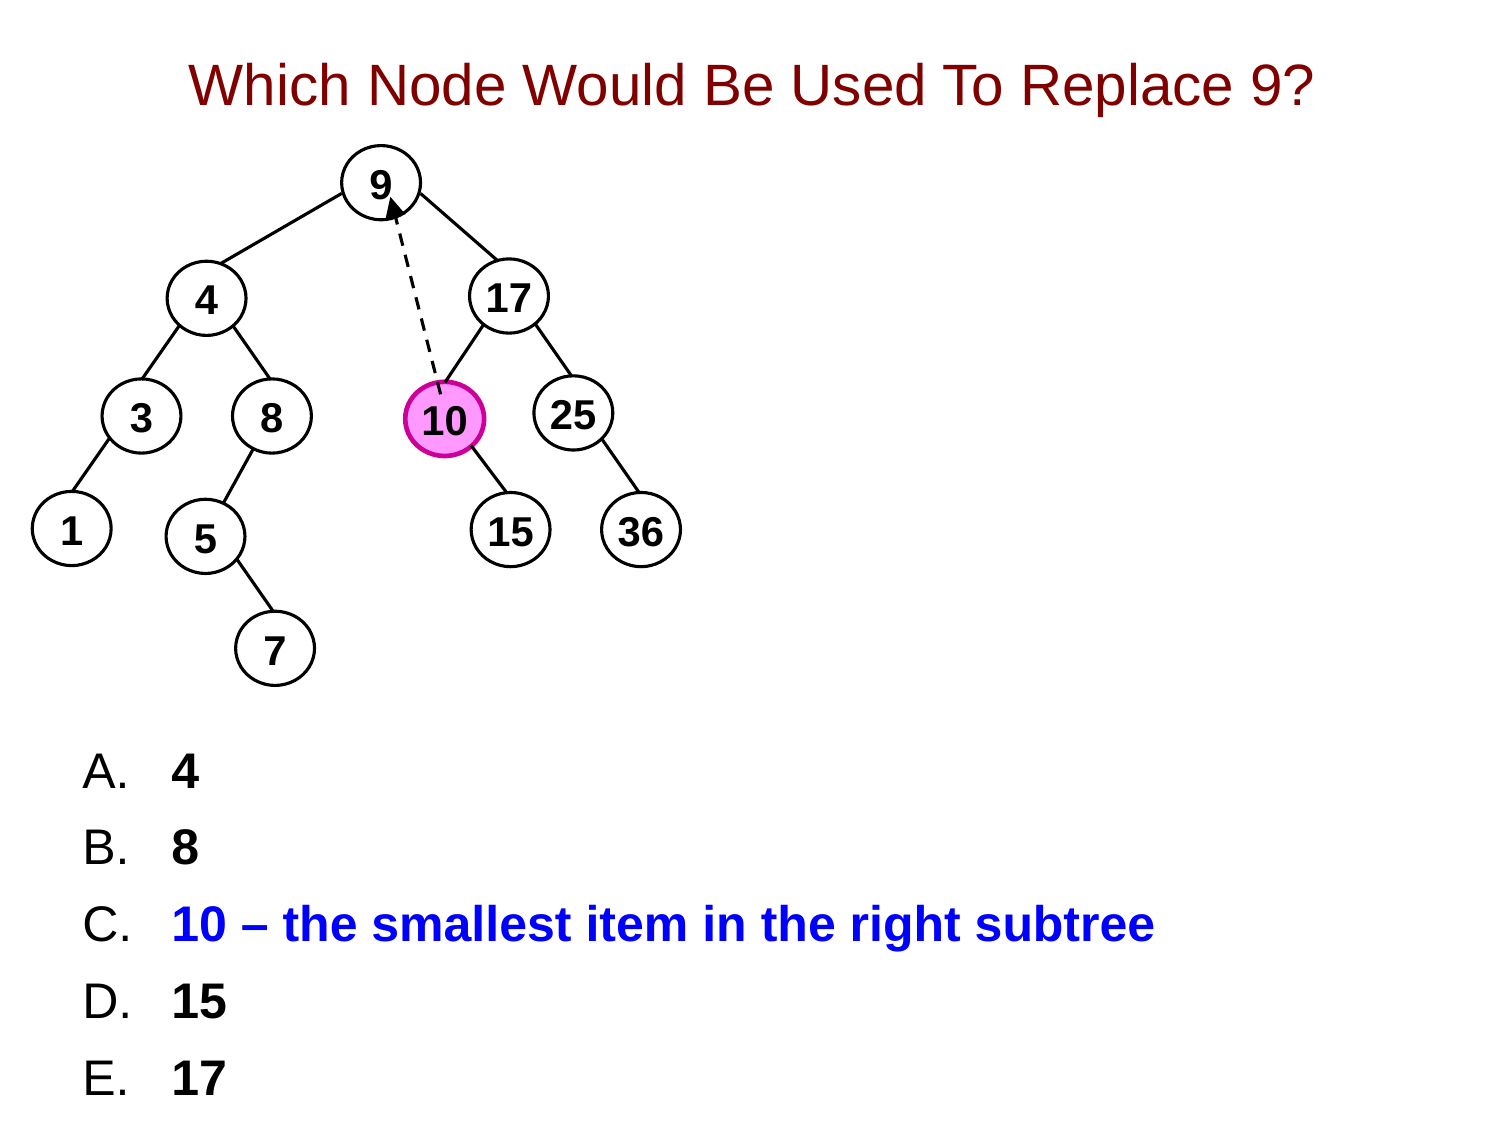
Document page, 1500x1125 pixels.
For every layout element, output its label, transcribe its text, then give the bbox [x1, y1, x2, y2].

text_box 8 [232, 378, 312, 454]
text_box 36 [601, 492, 681, 567]
title Which Node Would Be Used To Replace 9? [64, 12, 1442, 152]
text_box 5 [166, 499, 245, 574]
text_box 4 [167, 261, 247, 336]
text_box 10 [405, 381, 485, 457]
text_box 17 [469, 258, 549, 334]
text_box 3 [102, 378, 181, 454]
text_box 1 [32, 491, 112, 566]
text_box 9 [341, 145, 421, 220]
text_box 15 [471, 492, 551, 567]
text_box 4 8 10 – the smallest item in the right subtree 15 17 [67, 730, 1500, 1116]
text_box [385, 196, 406, 222]
text_box 7 [235, 611, 315, 686]
text_box 25 [533, 375, 613, 451]
